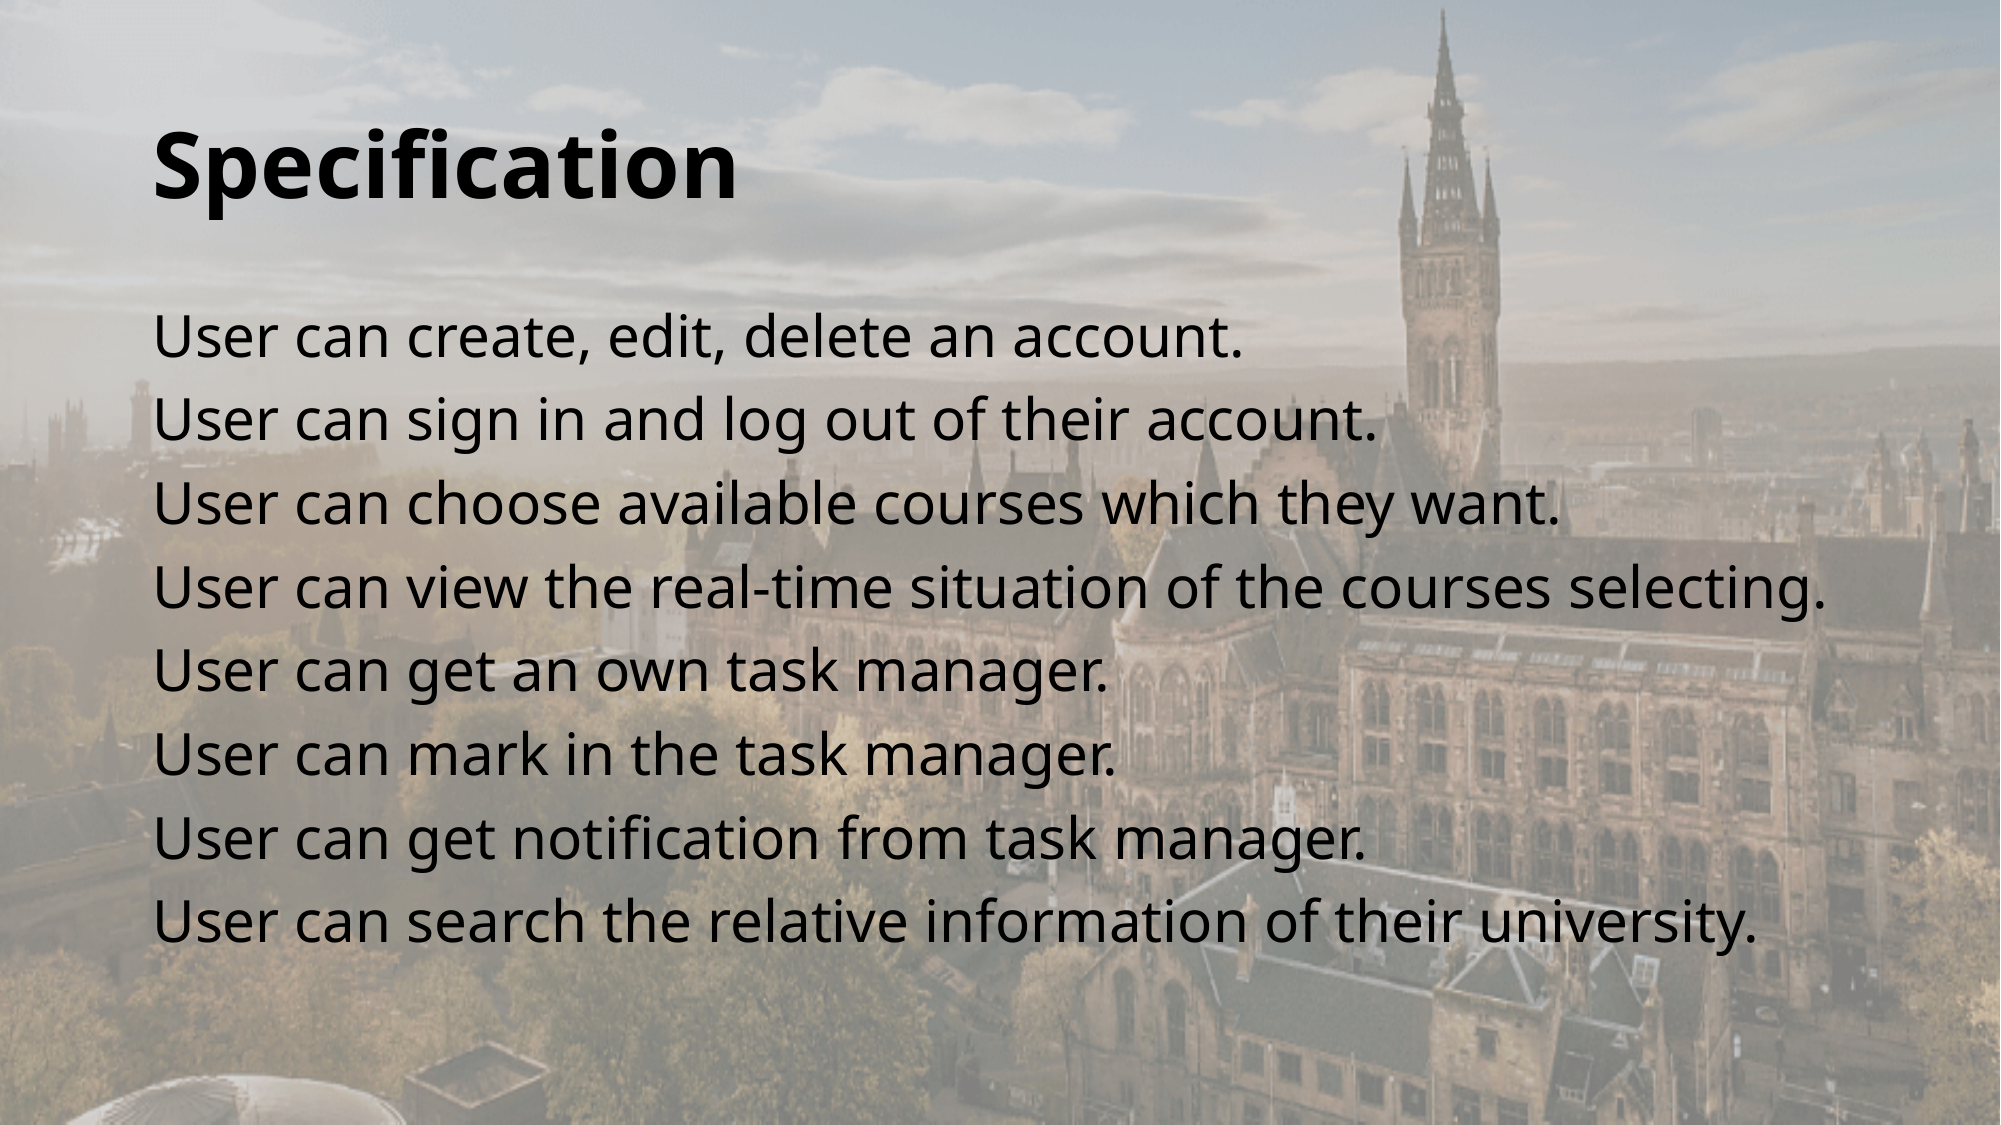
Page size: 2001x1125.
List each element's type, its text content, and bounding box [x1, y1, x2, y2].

title Specification [137, 59, 1863, 278]
list User can create, edit, delete an account. User can sign in and log out of their account. User can choose available courses which they want. User can view the real-time situation of the courses selecting. User can get an own task manager. User can mark in the task manager. User can get notification from task manager. User can search the relative information of their university. [137, 299, 1863, 1014]
